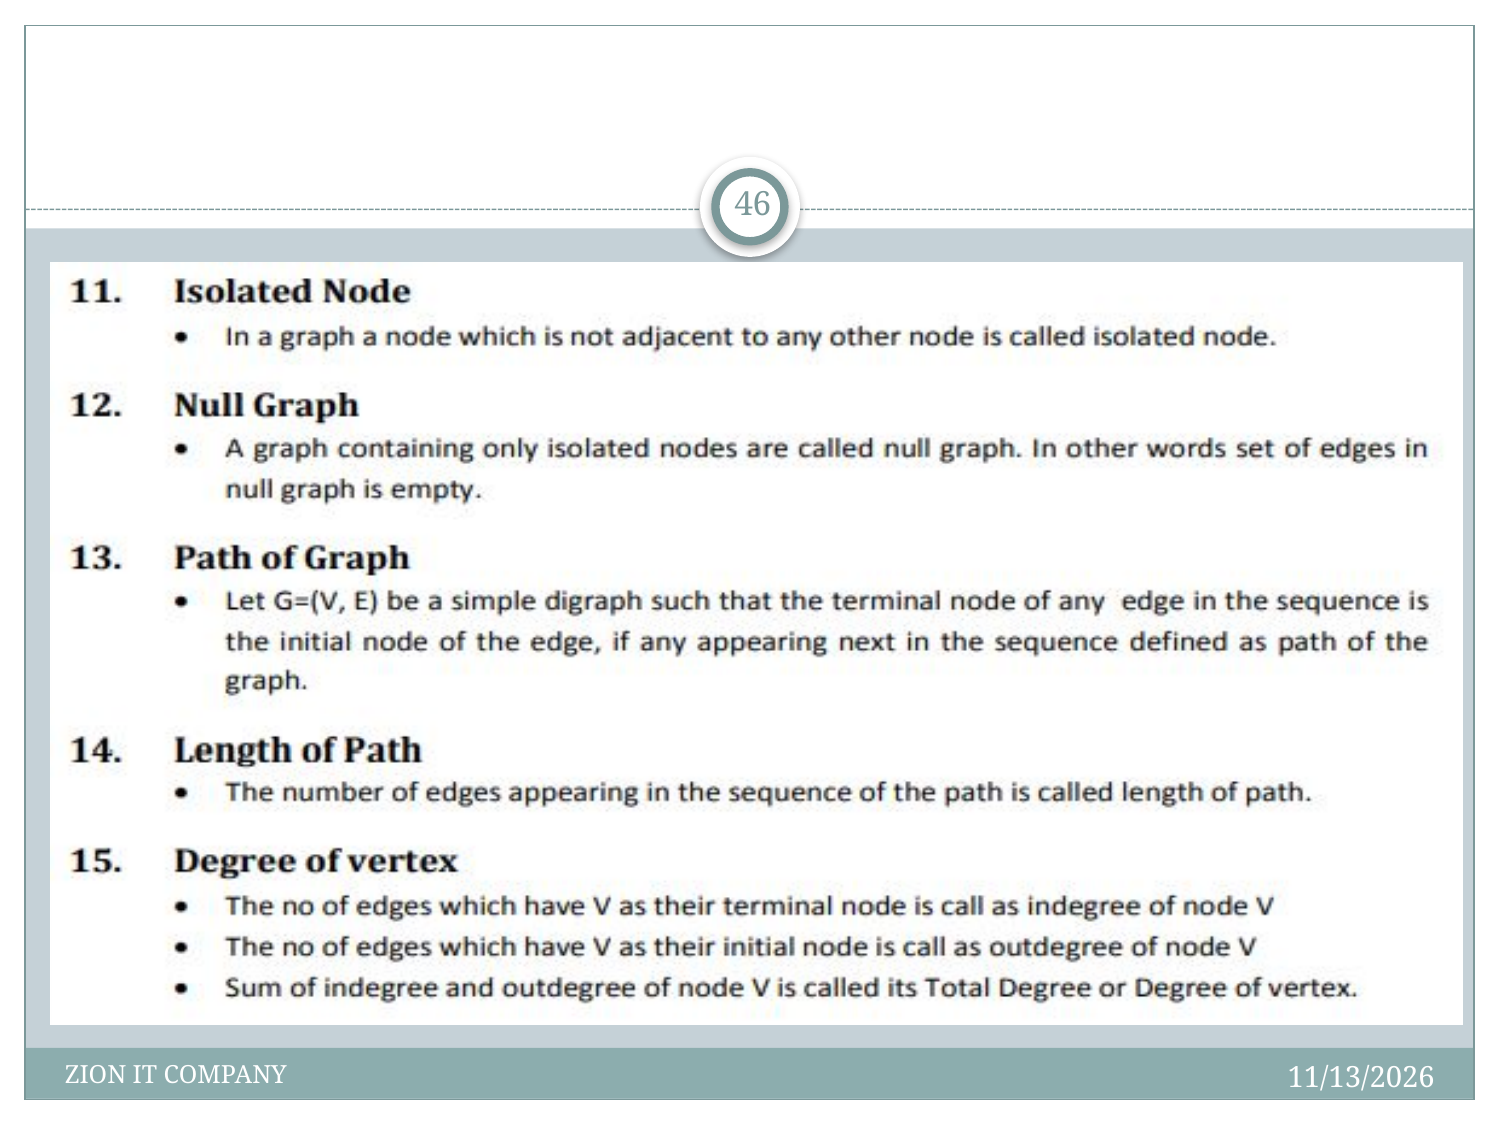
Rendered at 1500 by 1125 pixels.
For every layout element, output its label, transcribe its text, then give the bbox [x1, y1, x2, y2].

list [49, 262, 1463, 1026]
slide_number 46 [715, 168, 791, 241]
footer ZION IT COMPANY [50, 1051, 638, 1112]
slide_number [950, 1050, 1450, 1111]
